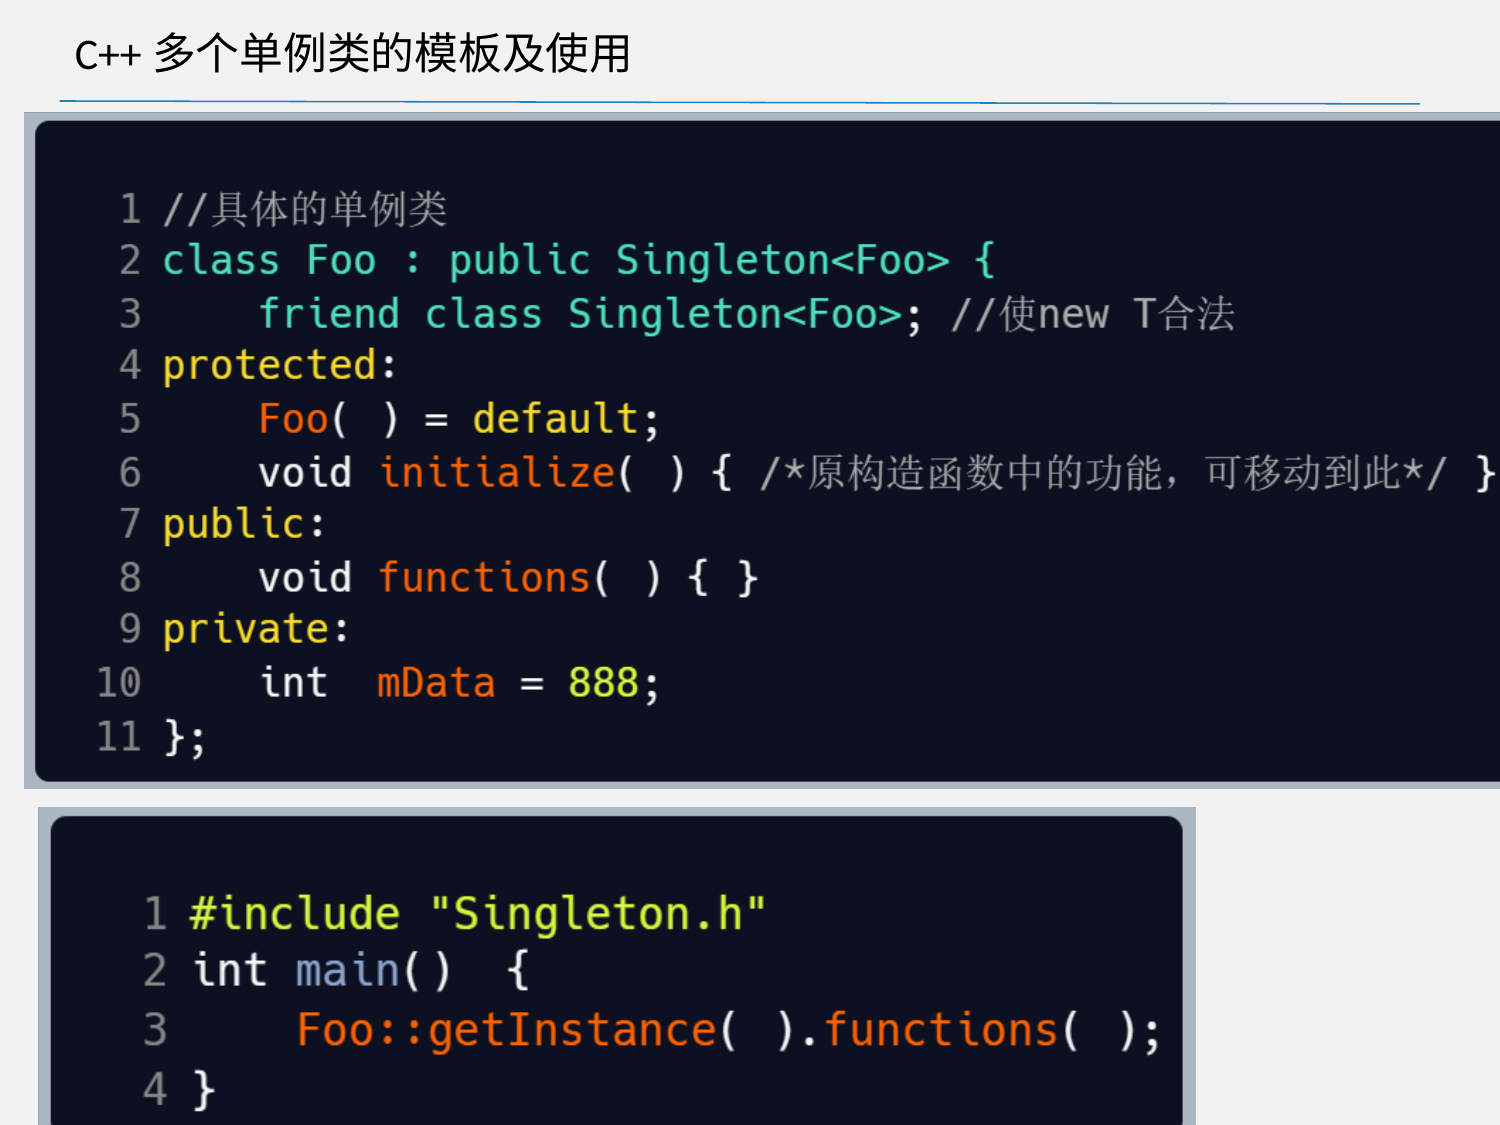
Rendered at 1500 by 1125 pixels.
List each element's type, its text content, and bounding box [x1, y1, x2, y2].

title C++多个单例类的模板及使用 [59, 12, 1354, 93]
picture [37, 807, 1198, 1125]
picture [24, 111, 1500, 789]
